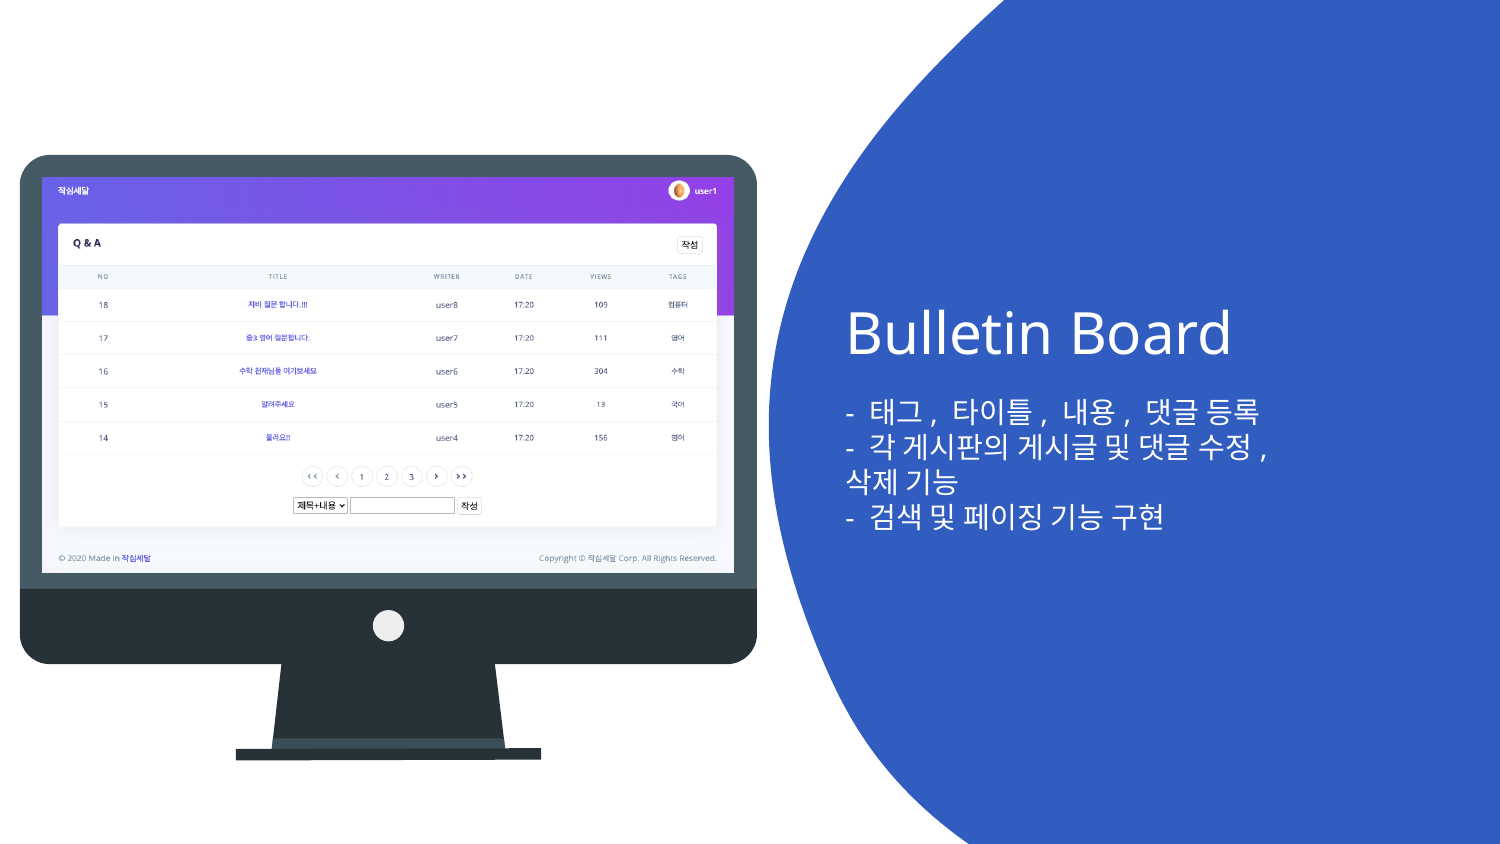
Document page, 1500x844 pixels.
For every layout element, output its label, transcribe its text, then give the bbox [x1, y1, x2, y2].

list - 태그, 타이틀, 내용, 댓글 등록 - 각 게시판의 게시글 및 댓글 수정, 삭제 기능 - 검색 및 페이징 기능 구현 [829, 379, 1308, 563]
title Bulletin Board [829, 259, 1388, 403]
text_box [19, 154, 758, 761]
picture [42, 177, 735, 573]
